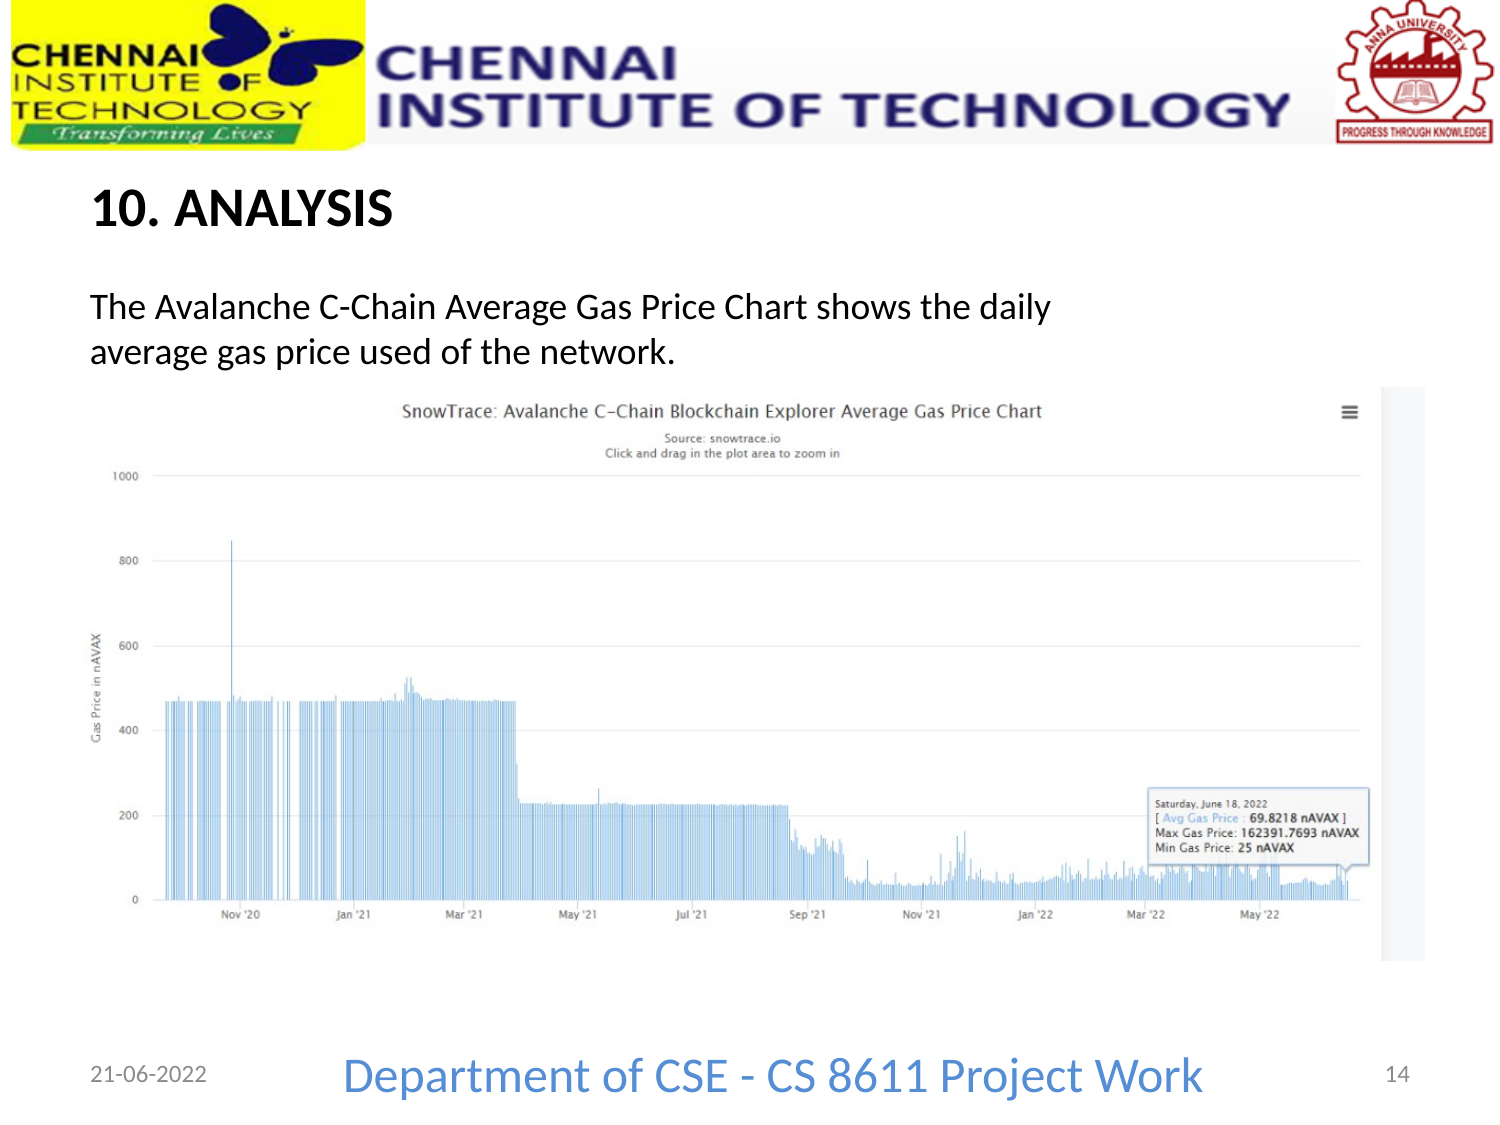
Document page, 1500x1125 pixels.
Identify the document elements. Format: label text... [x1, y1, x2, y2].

picture [11, 0, 1495, 151]
footer Department of CSE - CS 8611 Project Work [301, 1042, 1074, 1103]
title 10. ANALYSIS [75, 163, 1425, 246]
text_box The Avalanche C-Chain Average Gas Price Chart shows the daily average gas price used of the network. [74, 274, 1091, 380]
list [74, 387, 1426, 961]
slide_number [75, 1042, 301, 1103]
slide_number 14 [1074, 1042, 1425, 1103]
